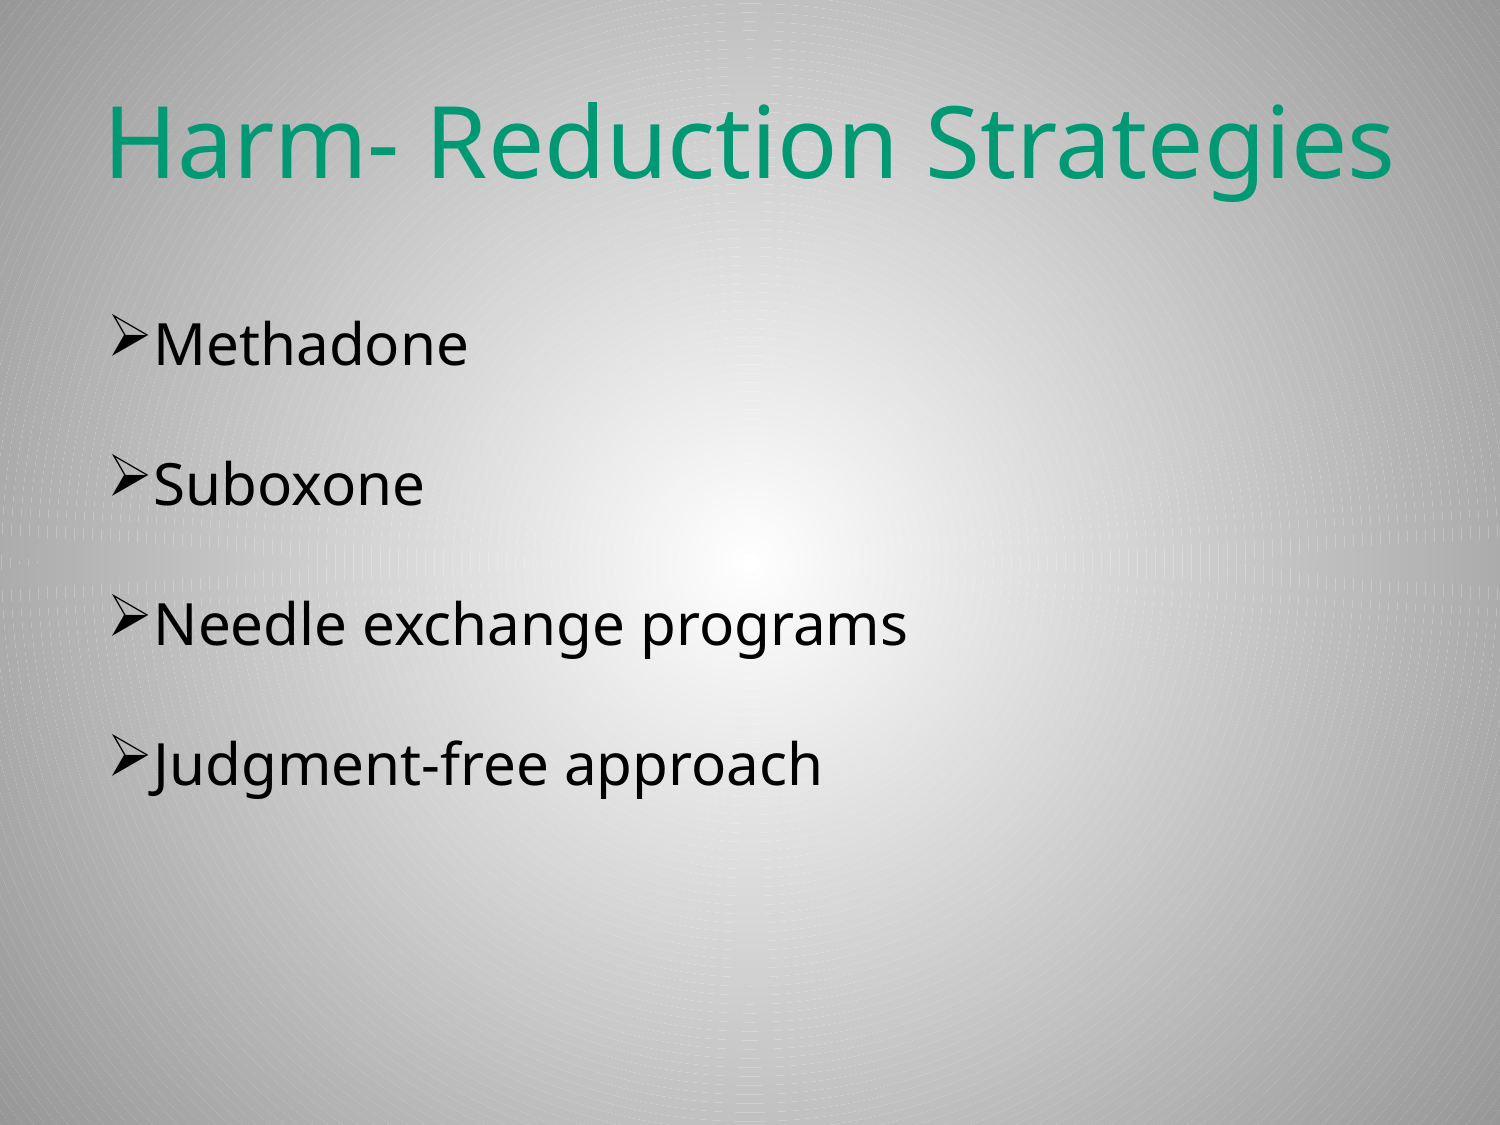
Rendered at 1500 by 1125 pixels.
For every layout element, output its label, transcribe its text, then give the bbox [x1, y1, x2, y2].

title Harm- Reduction Strategies [75, 45, 1425, 233]
text_box Methadone Suboxone Needle exchange programs Judgment-free approach [92, 299, 924, 805]
